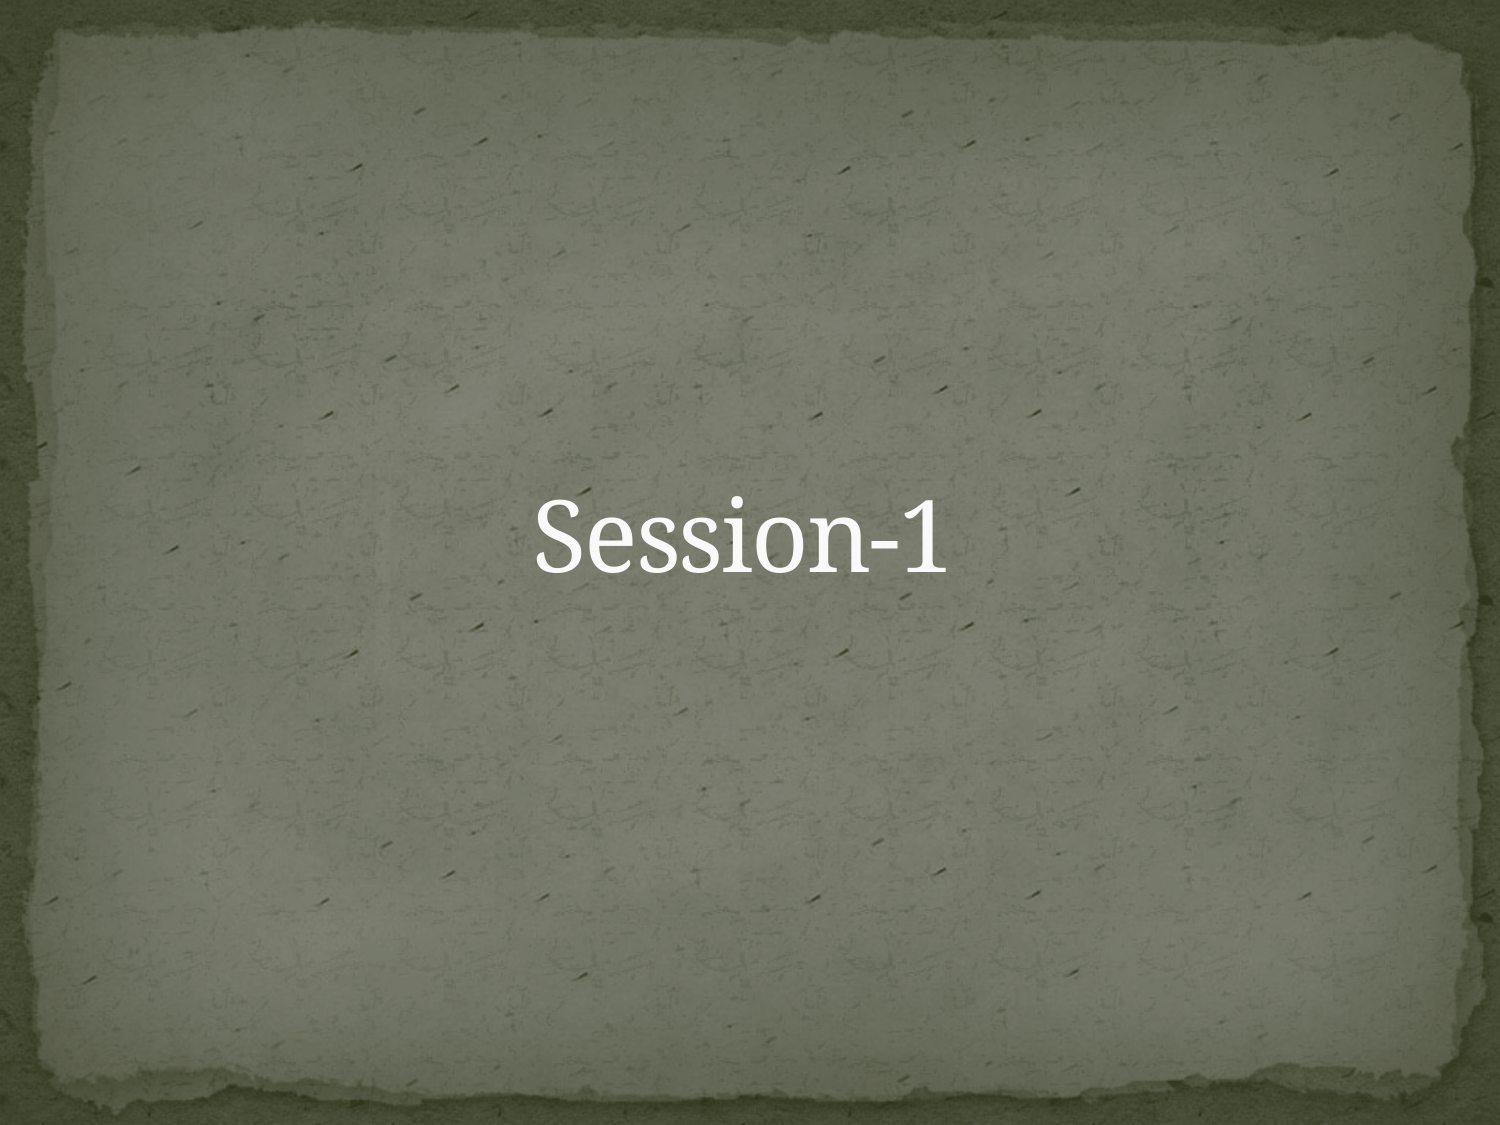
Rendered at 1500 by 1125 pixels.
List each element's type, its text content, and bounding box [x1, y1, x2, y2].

title Session-1 [62, 412, 1425, 600]
